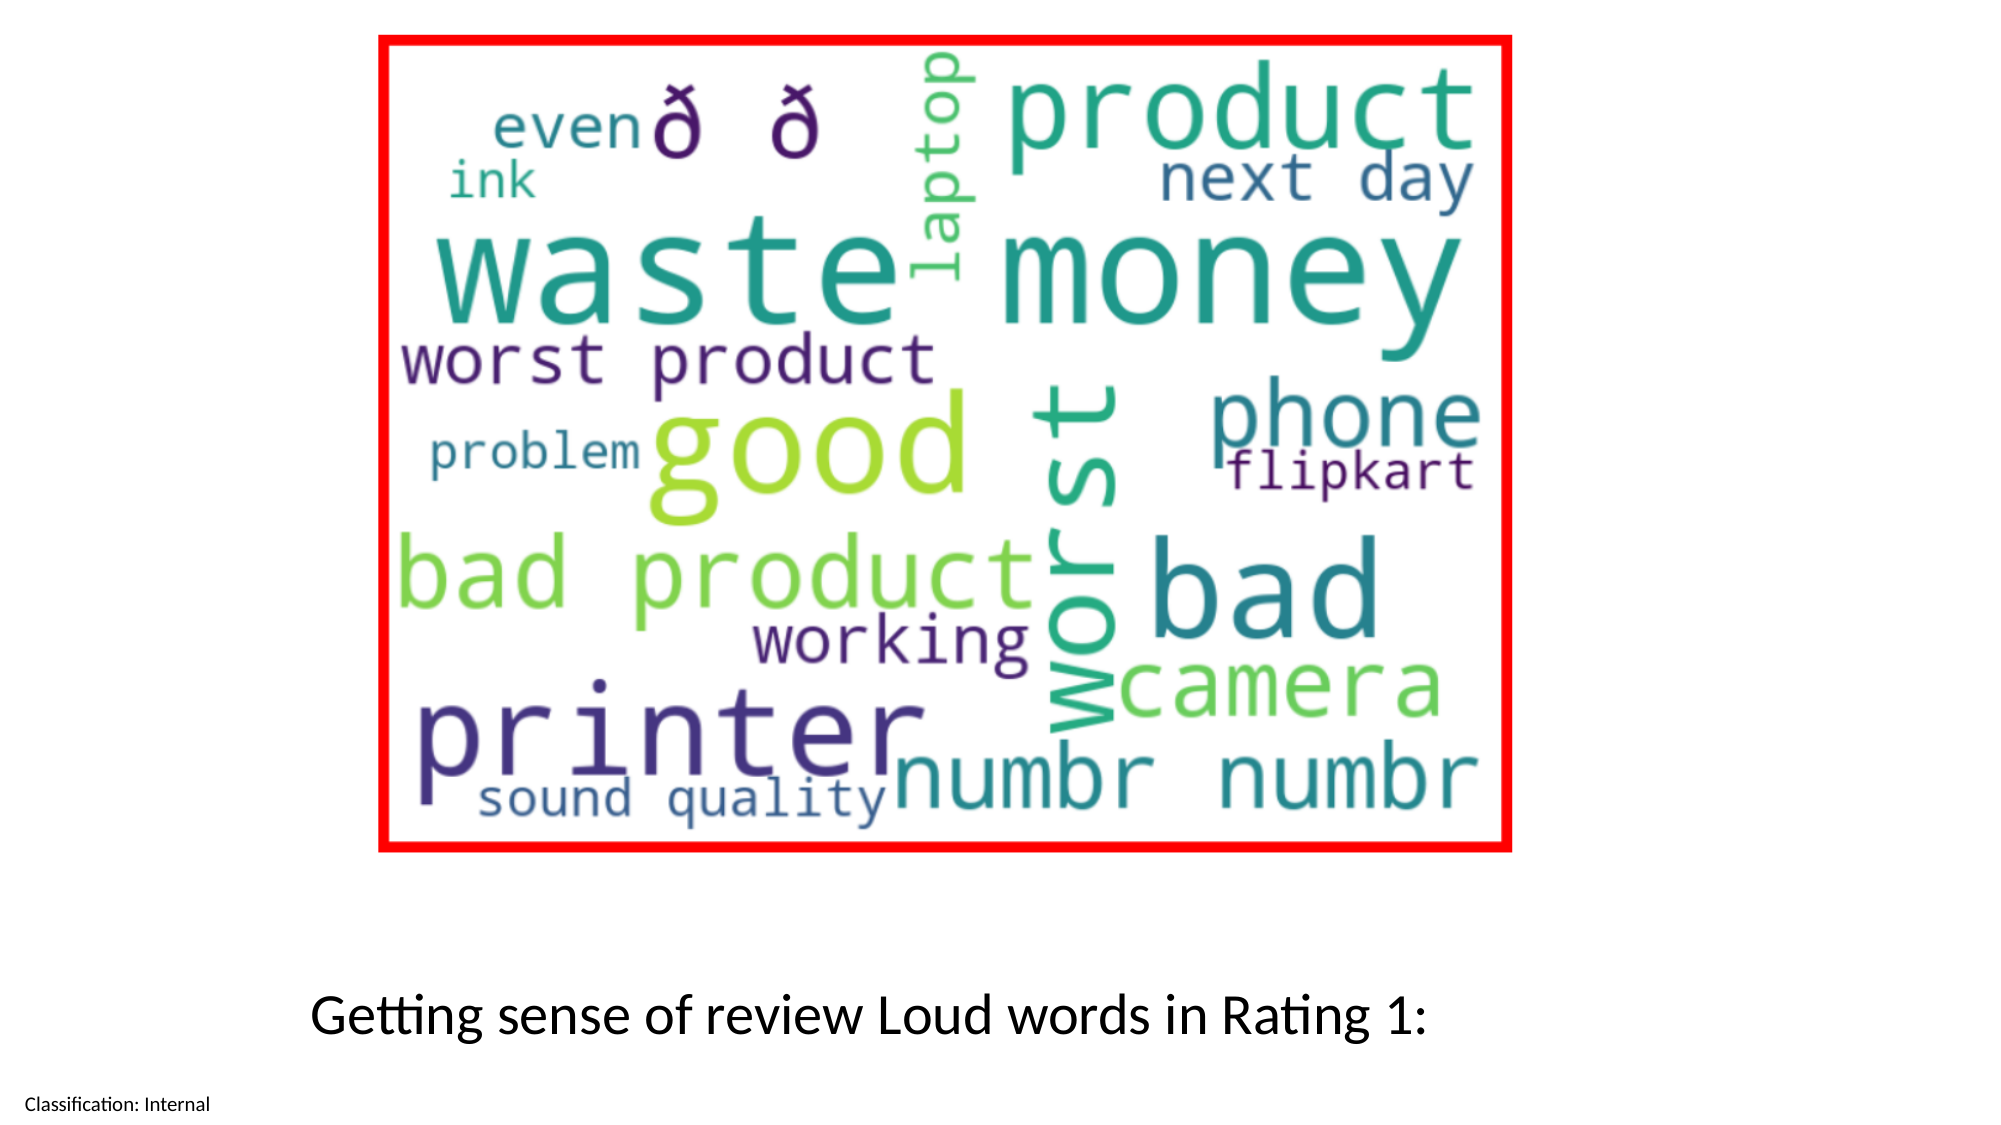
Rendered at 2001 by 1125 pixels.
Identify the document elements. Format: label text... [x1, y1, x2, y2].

text_box Getting sense of review Loud words in Rating 1: [295, 968, 1814, 1054]
picture [329, 30, 1558, 860]
